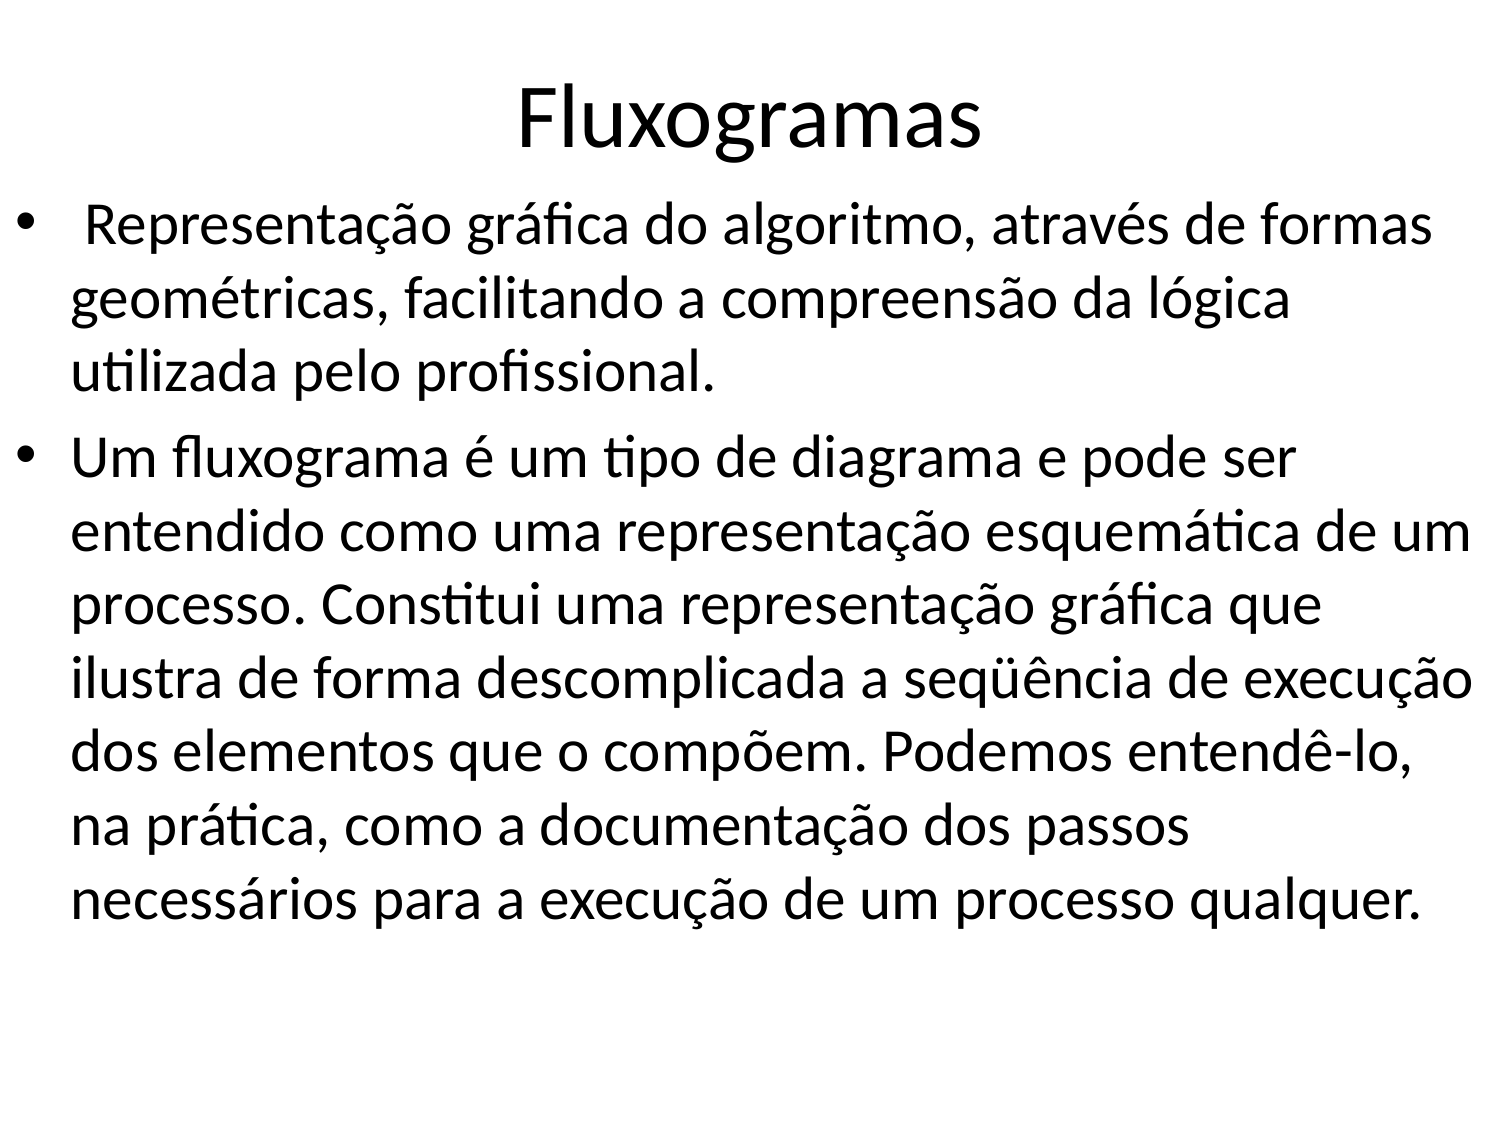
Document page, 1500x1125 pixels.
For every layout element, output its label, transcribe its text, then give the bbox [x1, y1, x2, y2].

list Representação gráfica do algoritmo, através de formas geométricas, facilitando a compreensão da lógica utilizada pelo profissional. Um fluxograma é um tipo de diagrama e pode ser entendido como uma representação esquemática de um processo. Constitui uma representação gráfica que ilustra de forma descomplicada a seqüência de execução dos elementos que o compõem. Podemos entendê-lo, na prática, como a documentação dos passos necessários para a execução de um processo qualquer. [0, 175, 1500, 1005]
title Fluxogramas [75, 45, 1425, 175]
